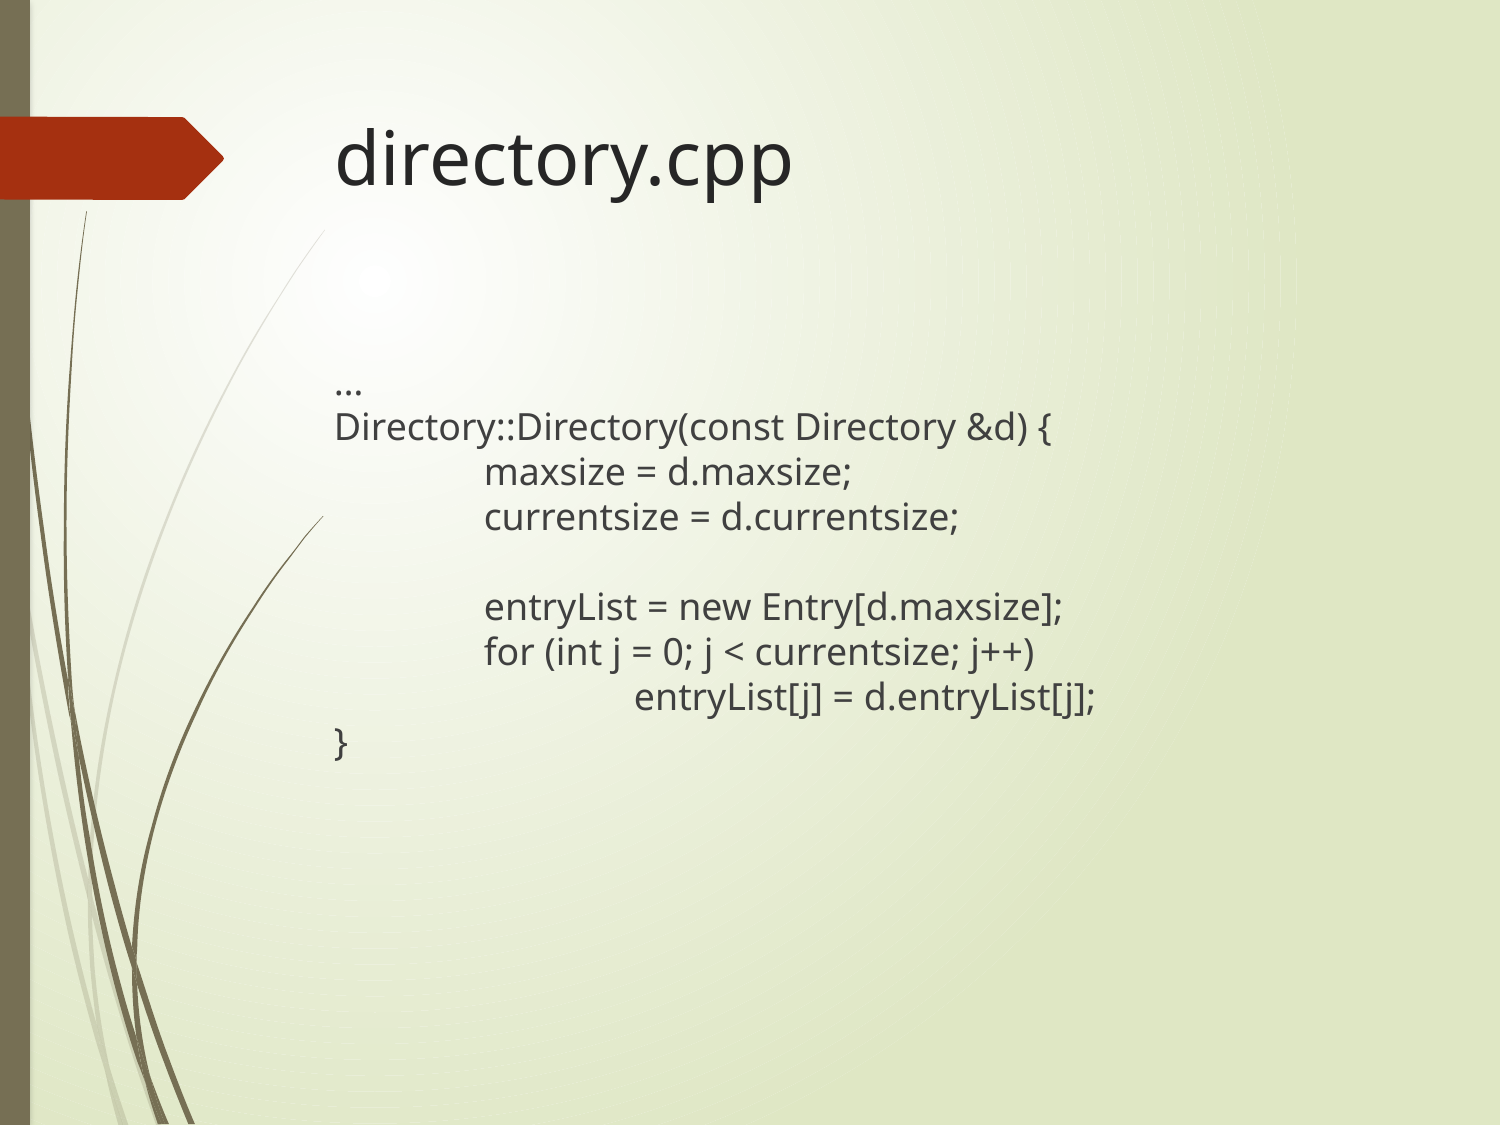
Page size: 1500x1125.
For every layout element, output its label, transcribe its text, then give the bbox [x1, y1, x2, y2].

list … Directory::Directory(const Directory &d) { maxsize = d.maxsize; currentsize = d.currentsize; entryList = new Entry[d.maxsize]; for (int j = 0; j < currentsize; j++) entryList[j] = d.entryList[j]; } [318, 350, 1400, 970]
title directory.cpp [319, 102, 1400, 313]
